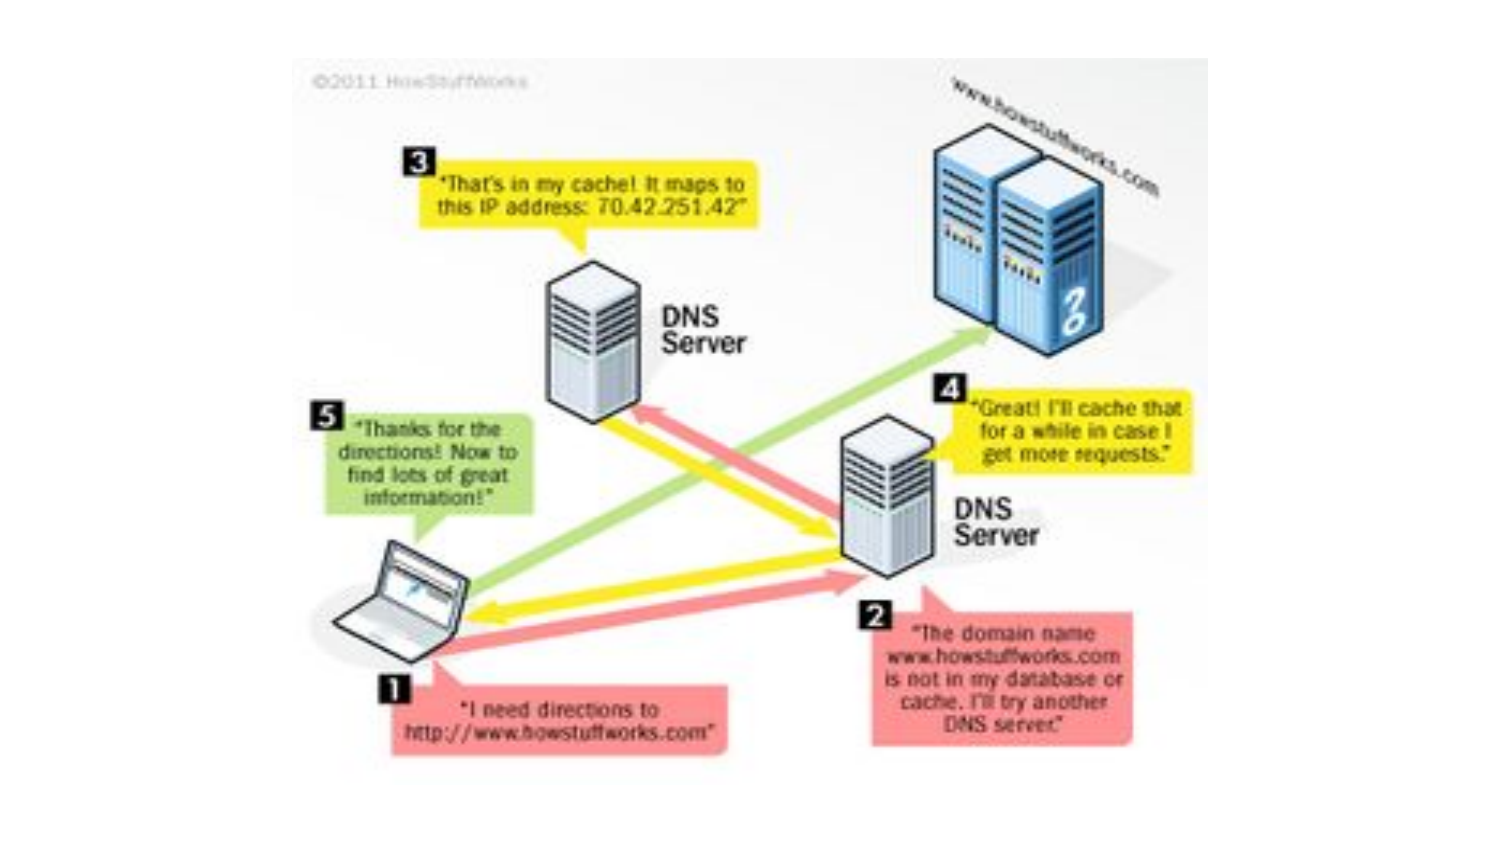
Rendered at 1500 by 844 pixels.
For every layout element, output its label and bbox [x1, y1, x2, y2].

picture [292, 58, 1208, 786]
